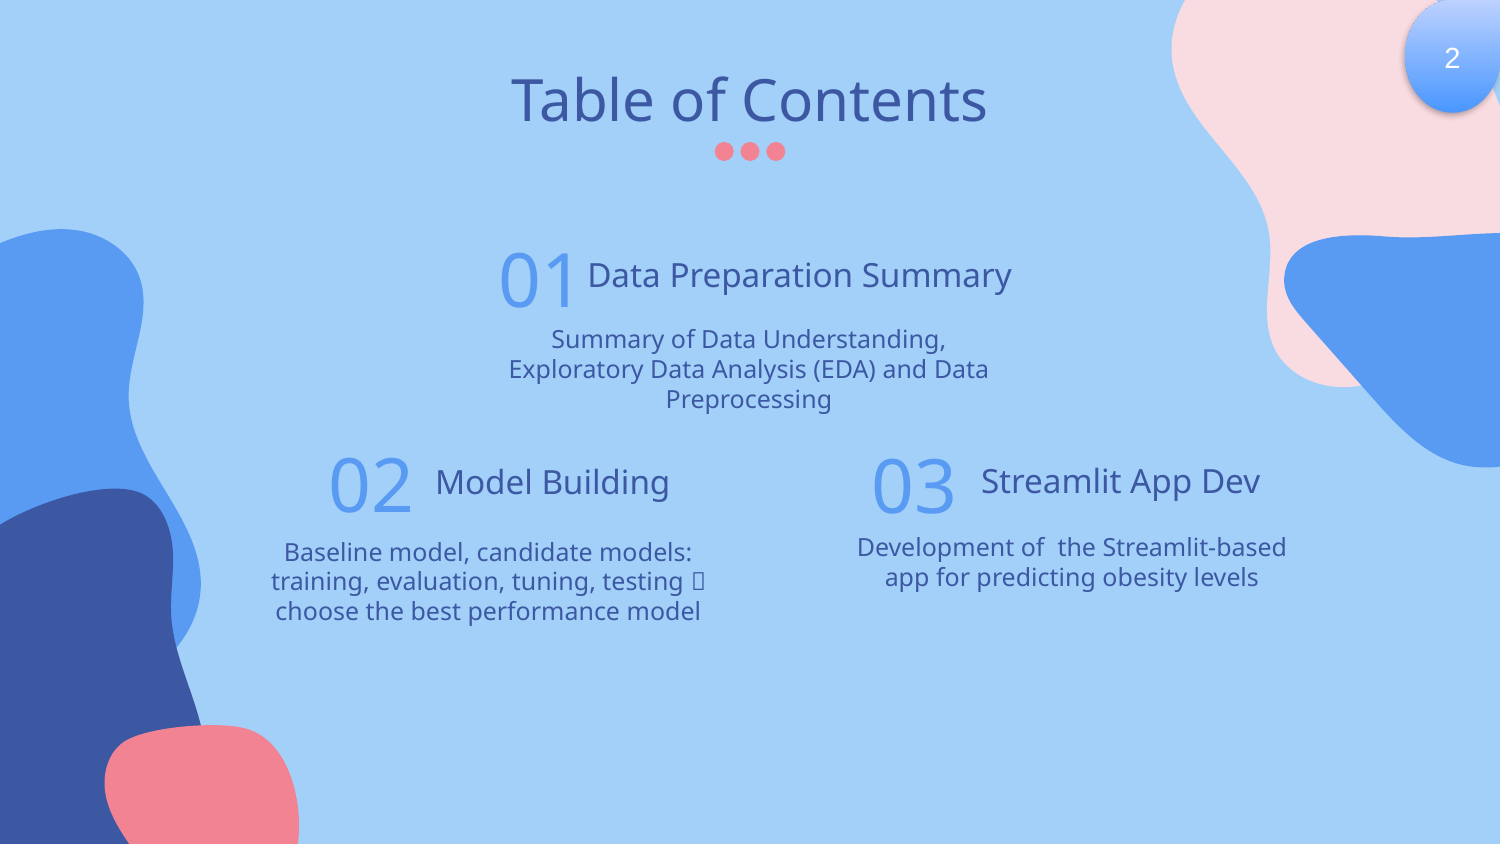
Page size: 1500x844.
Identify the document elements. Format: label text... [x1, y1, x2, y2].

title 02 [262, 432, 481, 534]
title Data Preparation Summary [742, 234, 1028, 309]
text_box 2 [1405, 0, 1500, 113]
subtitle Baseline model, candidate models: training, evaluation, tuning, testing  choose the best performance model [220, 520, 758, 622]
title 01 [341, 227, 742, 328]
title Streamlit App Dev [1115, 453, 1321, 516]
title Model Building [481, 454, 714, 517]
subtitle Development of the Streamlit-based app for predicting obesity levels [841, 516, 1304, 618]
title Table of Contents [0, 48, 1500, 142]
subtitle Summary of Data Understanding, Exploratory Data Analysis (EDA) and Data Preprocessing [492, 308, 1006, 454]
title 03 [714, 433, 1115, 535]
